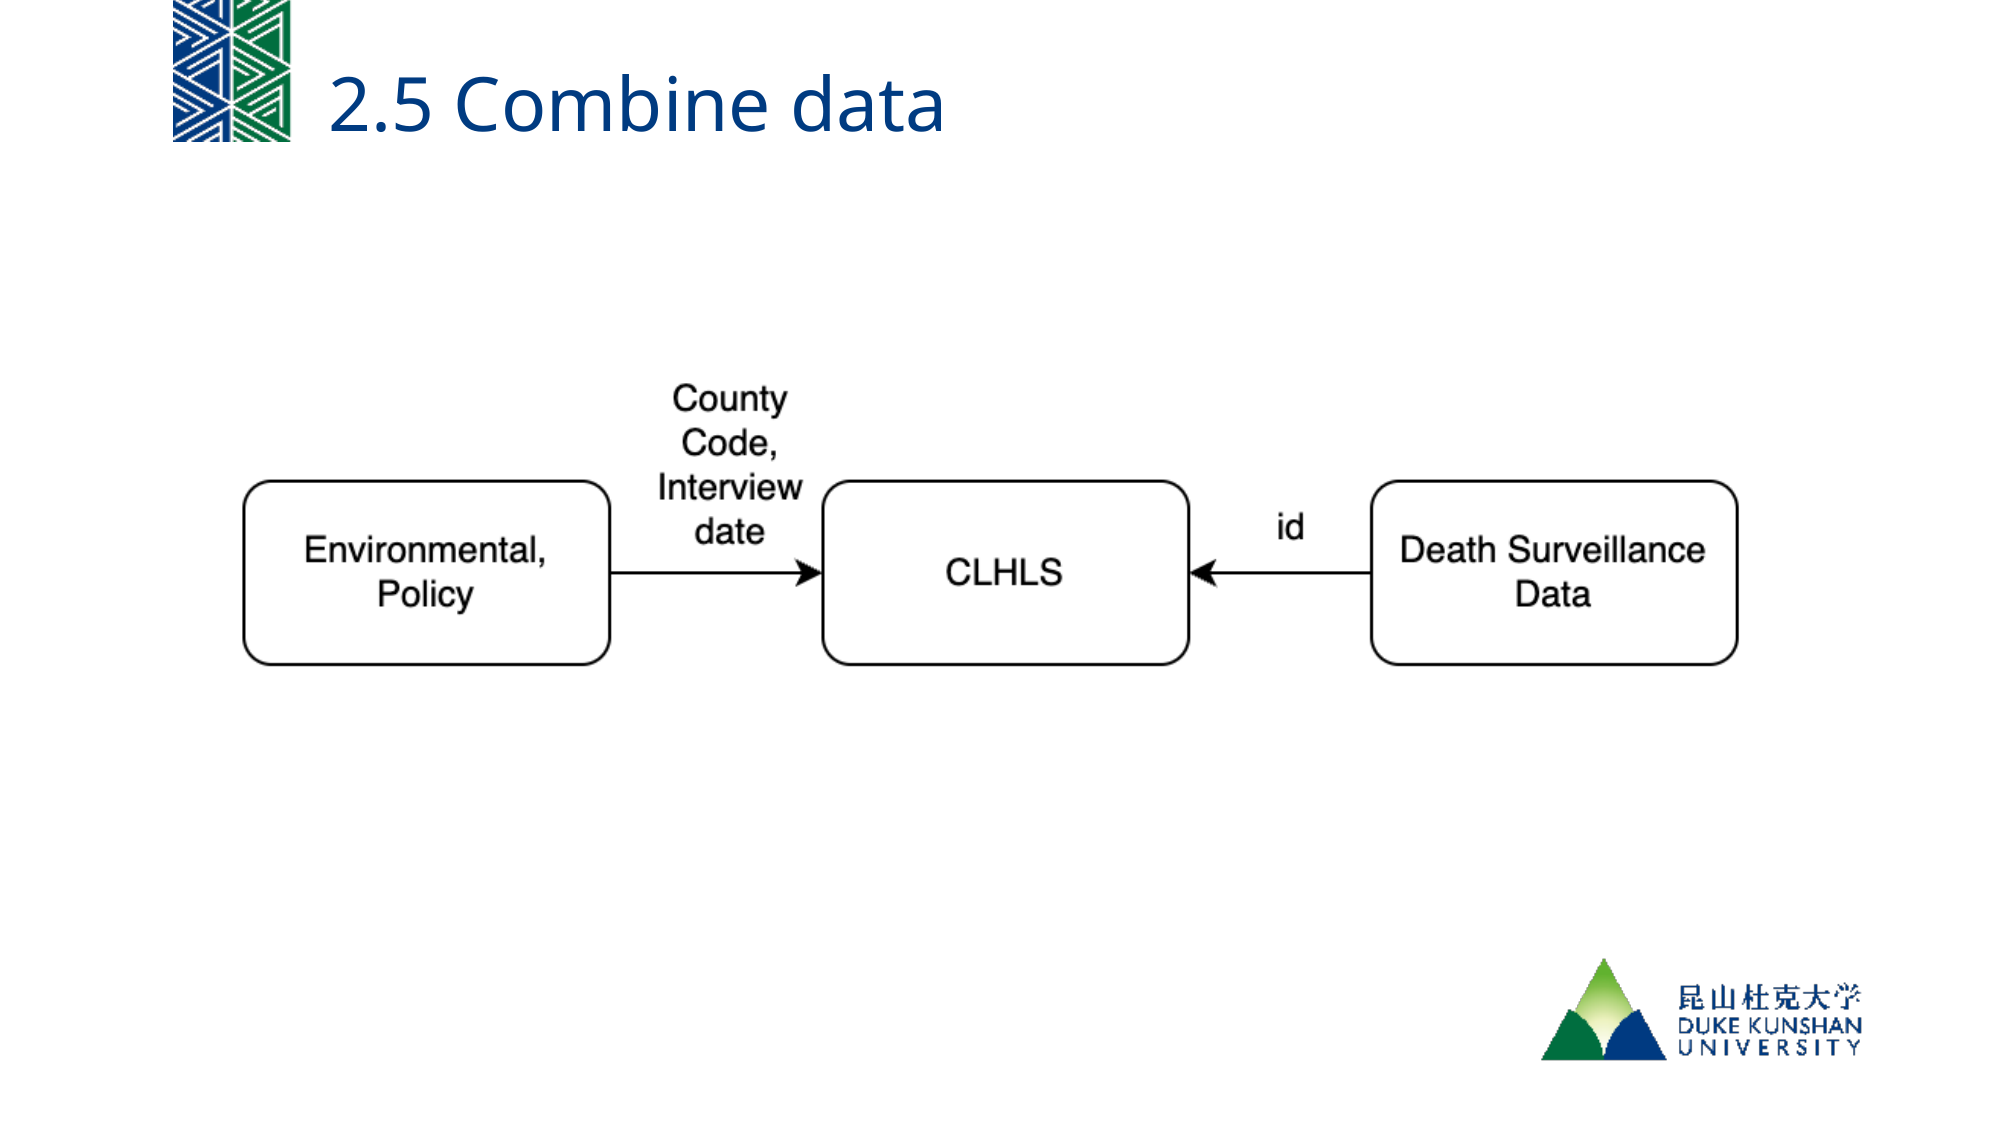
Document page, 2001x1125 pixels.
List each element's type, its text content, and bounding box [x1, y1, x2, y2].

picture [1540, 956, 1863, 1062]
picture [199, 321, 1800, 758]
picture [173, 0, 292, 142]
text_box 2.5 Combine data [313, 30, 1858, 184]
